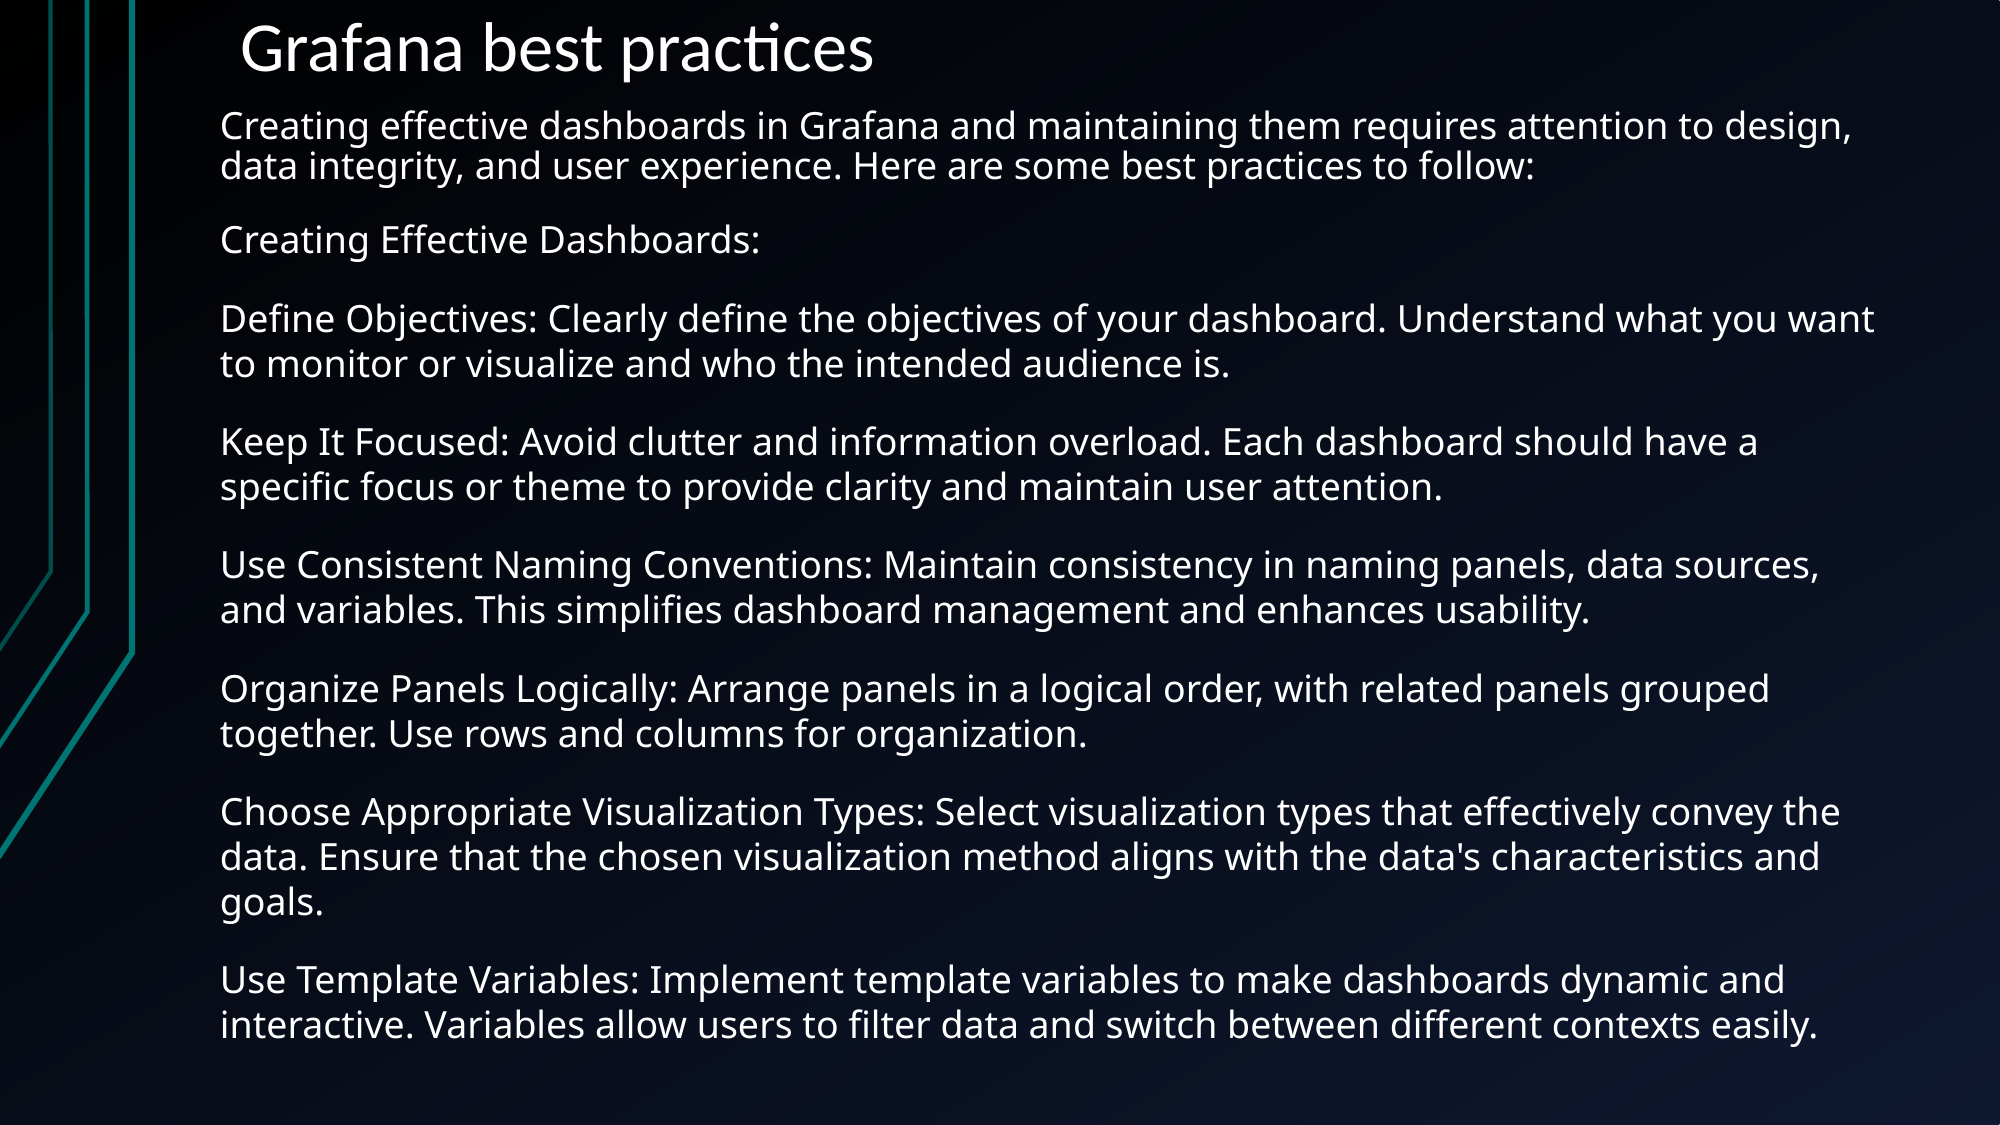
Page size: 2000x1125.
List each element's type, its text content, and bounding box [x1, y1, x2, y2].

title Grafana best practices [220, 0, 1920, 97]
list Creating effective dashboards in Grafana and maintaining them requires attention to design, data integrity, and user experience. Here are some best practices to follow: Creating Effective Dashboards: Define Objectives: Clearly define the objectives of your dashboard. Understand what you want to monitor or visualize and who the intended audience is. Keep It Focused: Avoid clutter and information overload. Each dashboard should have a specific focus or theme to provide clarity and maintain user attention. Use Consistent Naming Conventions: Maintain consistency in naming panels, data sources, and variables. This simplifies dashboard management and enhances usability. Organize Panels Logically: Arrange panels in a logical order, with related panels grouped together. Use rows and columns for organization. Choose Appropriate Visualization Types: Select visualization types that effectively convey the data. Ensure that the chosen visualization method aligns with the data's characteristics and goals. Use Template Variables: Implement template variables to make dashboards dynamic and interactive. Variables allow users to filter data and switch between different contexts easily. [199, 96, 1900, 1083]
